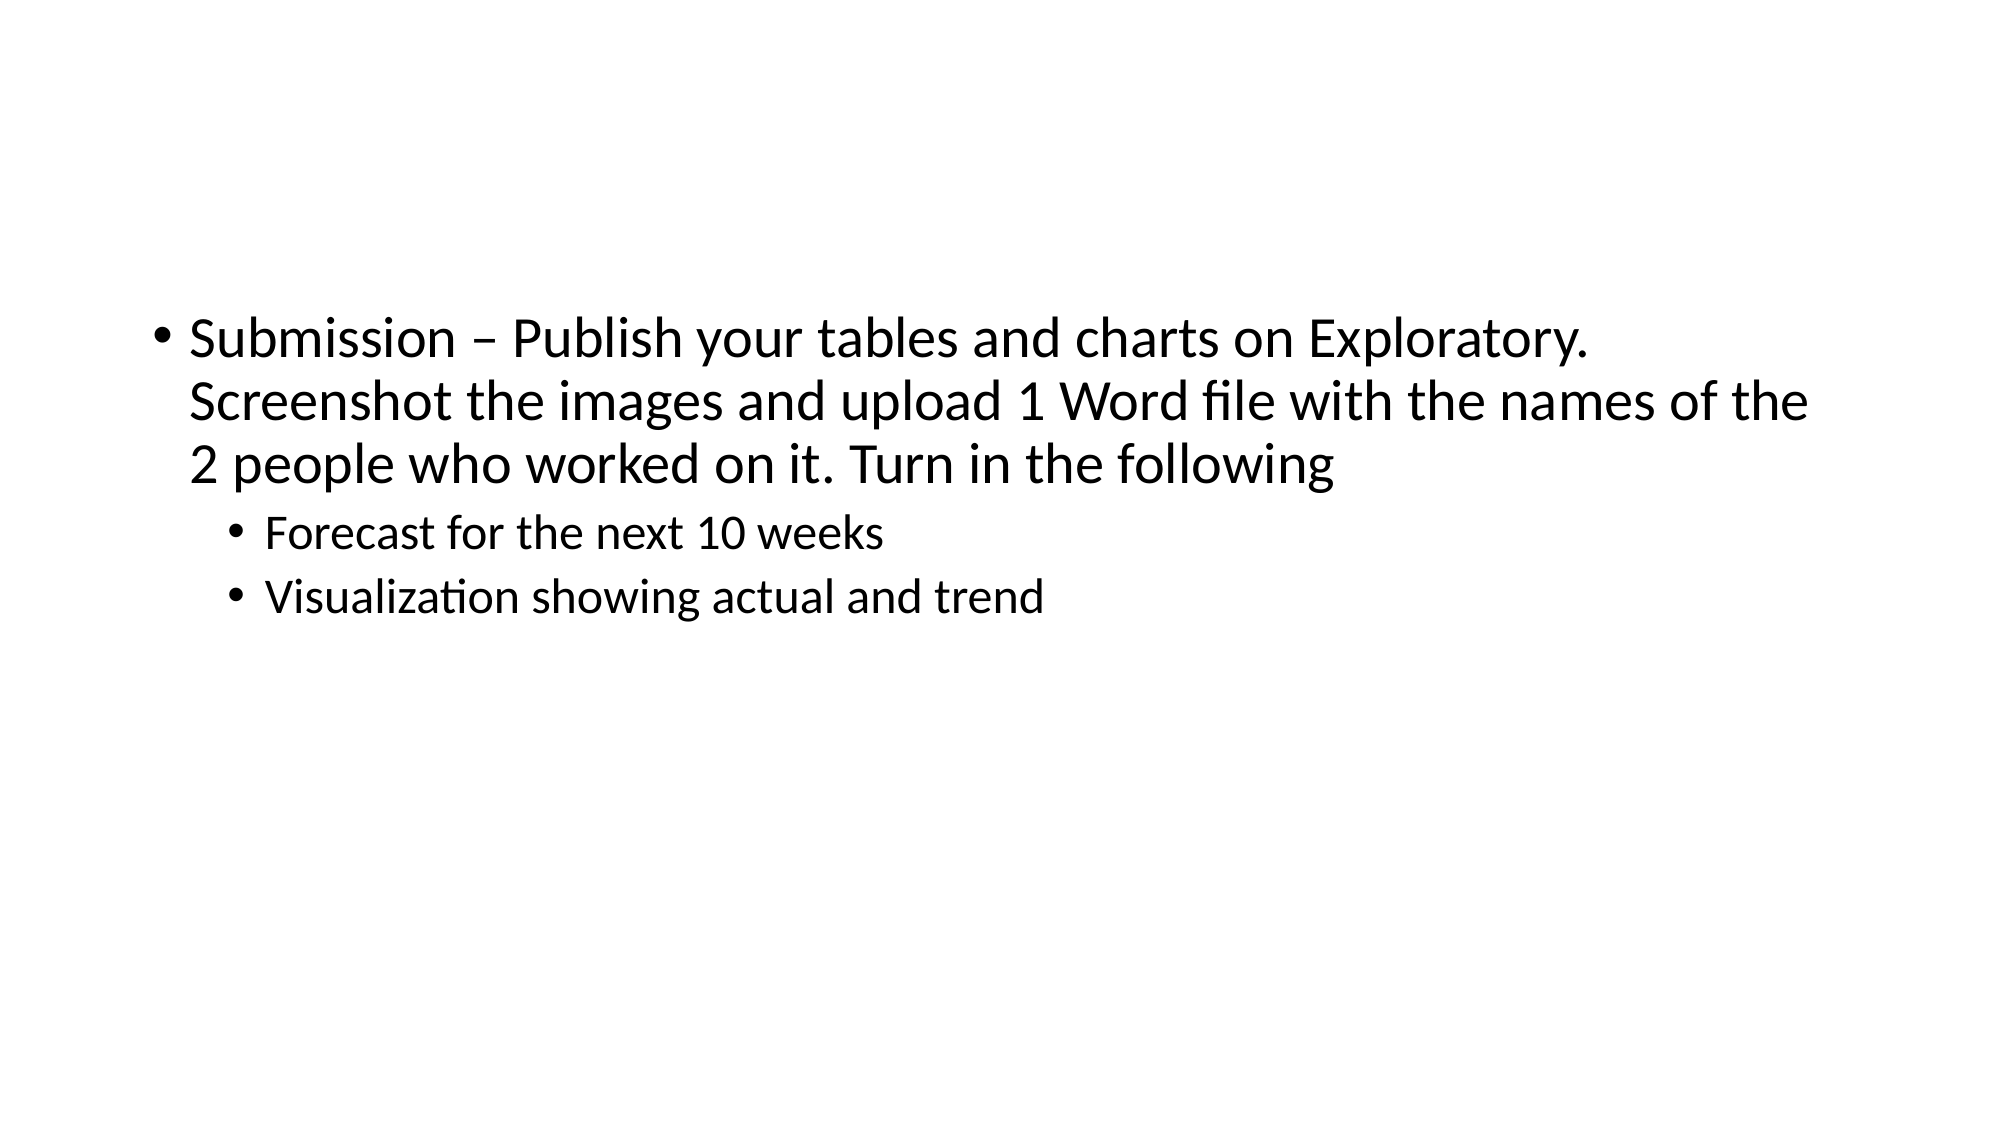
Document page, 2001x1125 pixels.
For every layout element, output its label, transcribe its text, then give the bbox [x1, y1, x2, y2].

list Submission – Publish your tables and charts on Exploratory. Screenshot the images and upload 1 Word file with the names of the 2 people who worked on it. Turn in the following Forecast for the next 10 weeks Visualization showing actual and trend [137, 299, 1863, 1014]
